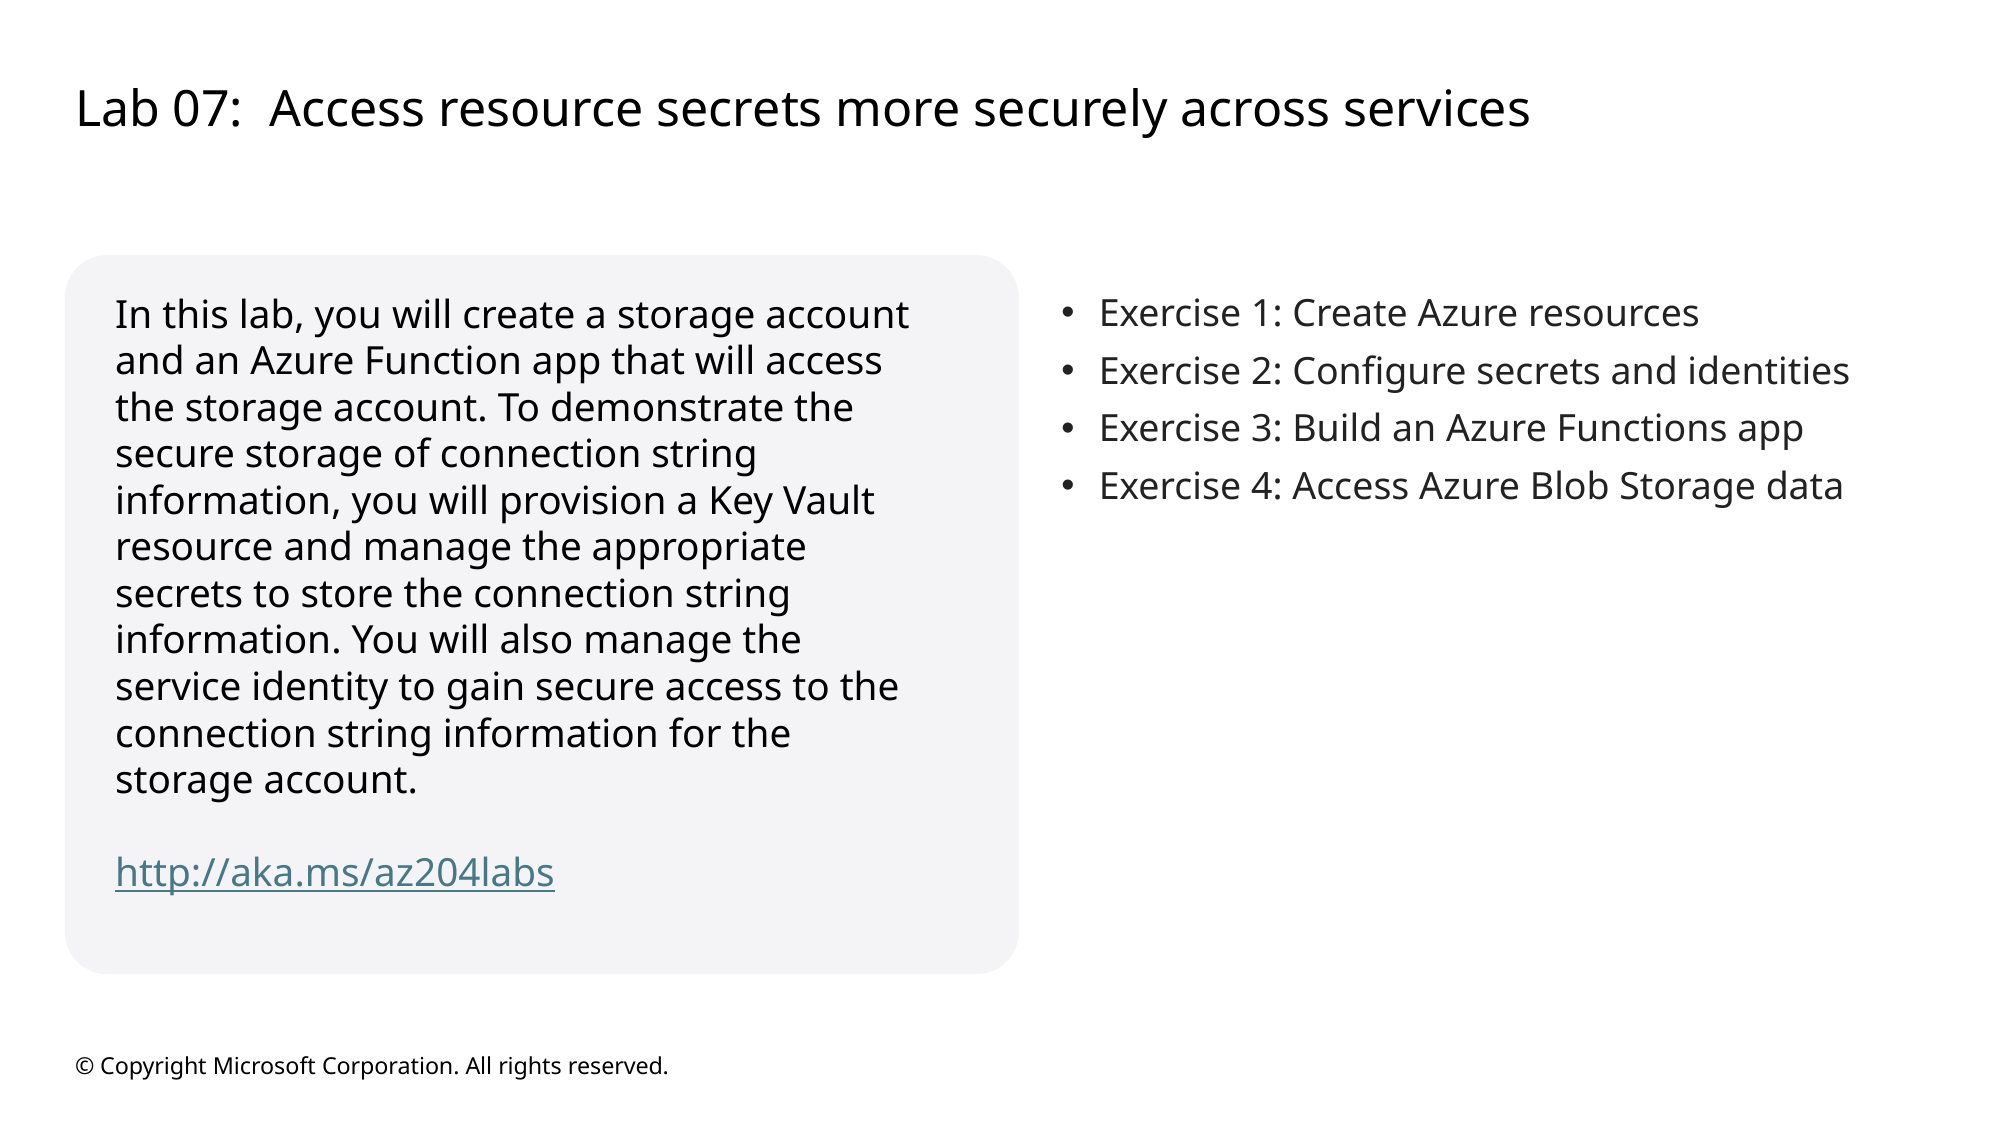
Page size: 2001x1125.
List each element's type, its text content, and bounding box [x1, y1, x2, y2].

title Lab 07: Access resource secrets more securely across services [75, 67, 1916, 153]
list Exercise 1: Create Azure resources Exercise 2: Configure secrets and identities Exercise 3: Build an Azure Functions app Exercise 4: Access Azure Blob Storage data [1061, 289, 1885, 907]
list In this lab, you will create a storage account and an Azure Function app that will access the storage account. To demonstrate the secure storage of connection string information, you will provision a Key Vault resource and manage the appropriate secrets to store the connection string information. You will also manage the service identity to gain secure access to the connection string information for the storage account. http://aka.ms/az204labs [115, 289, 939, 907]
